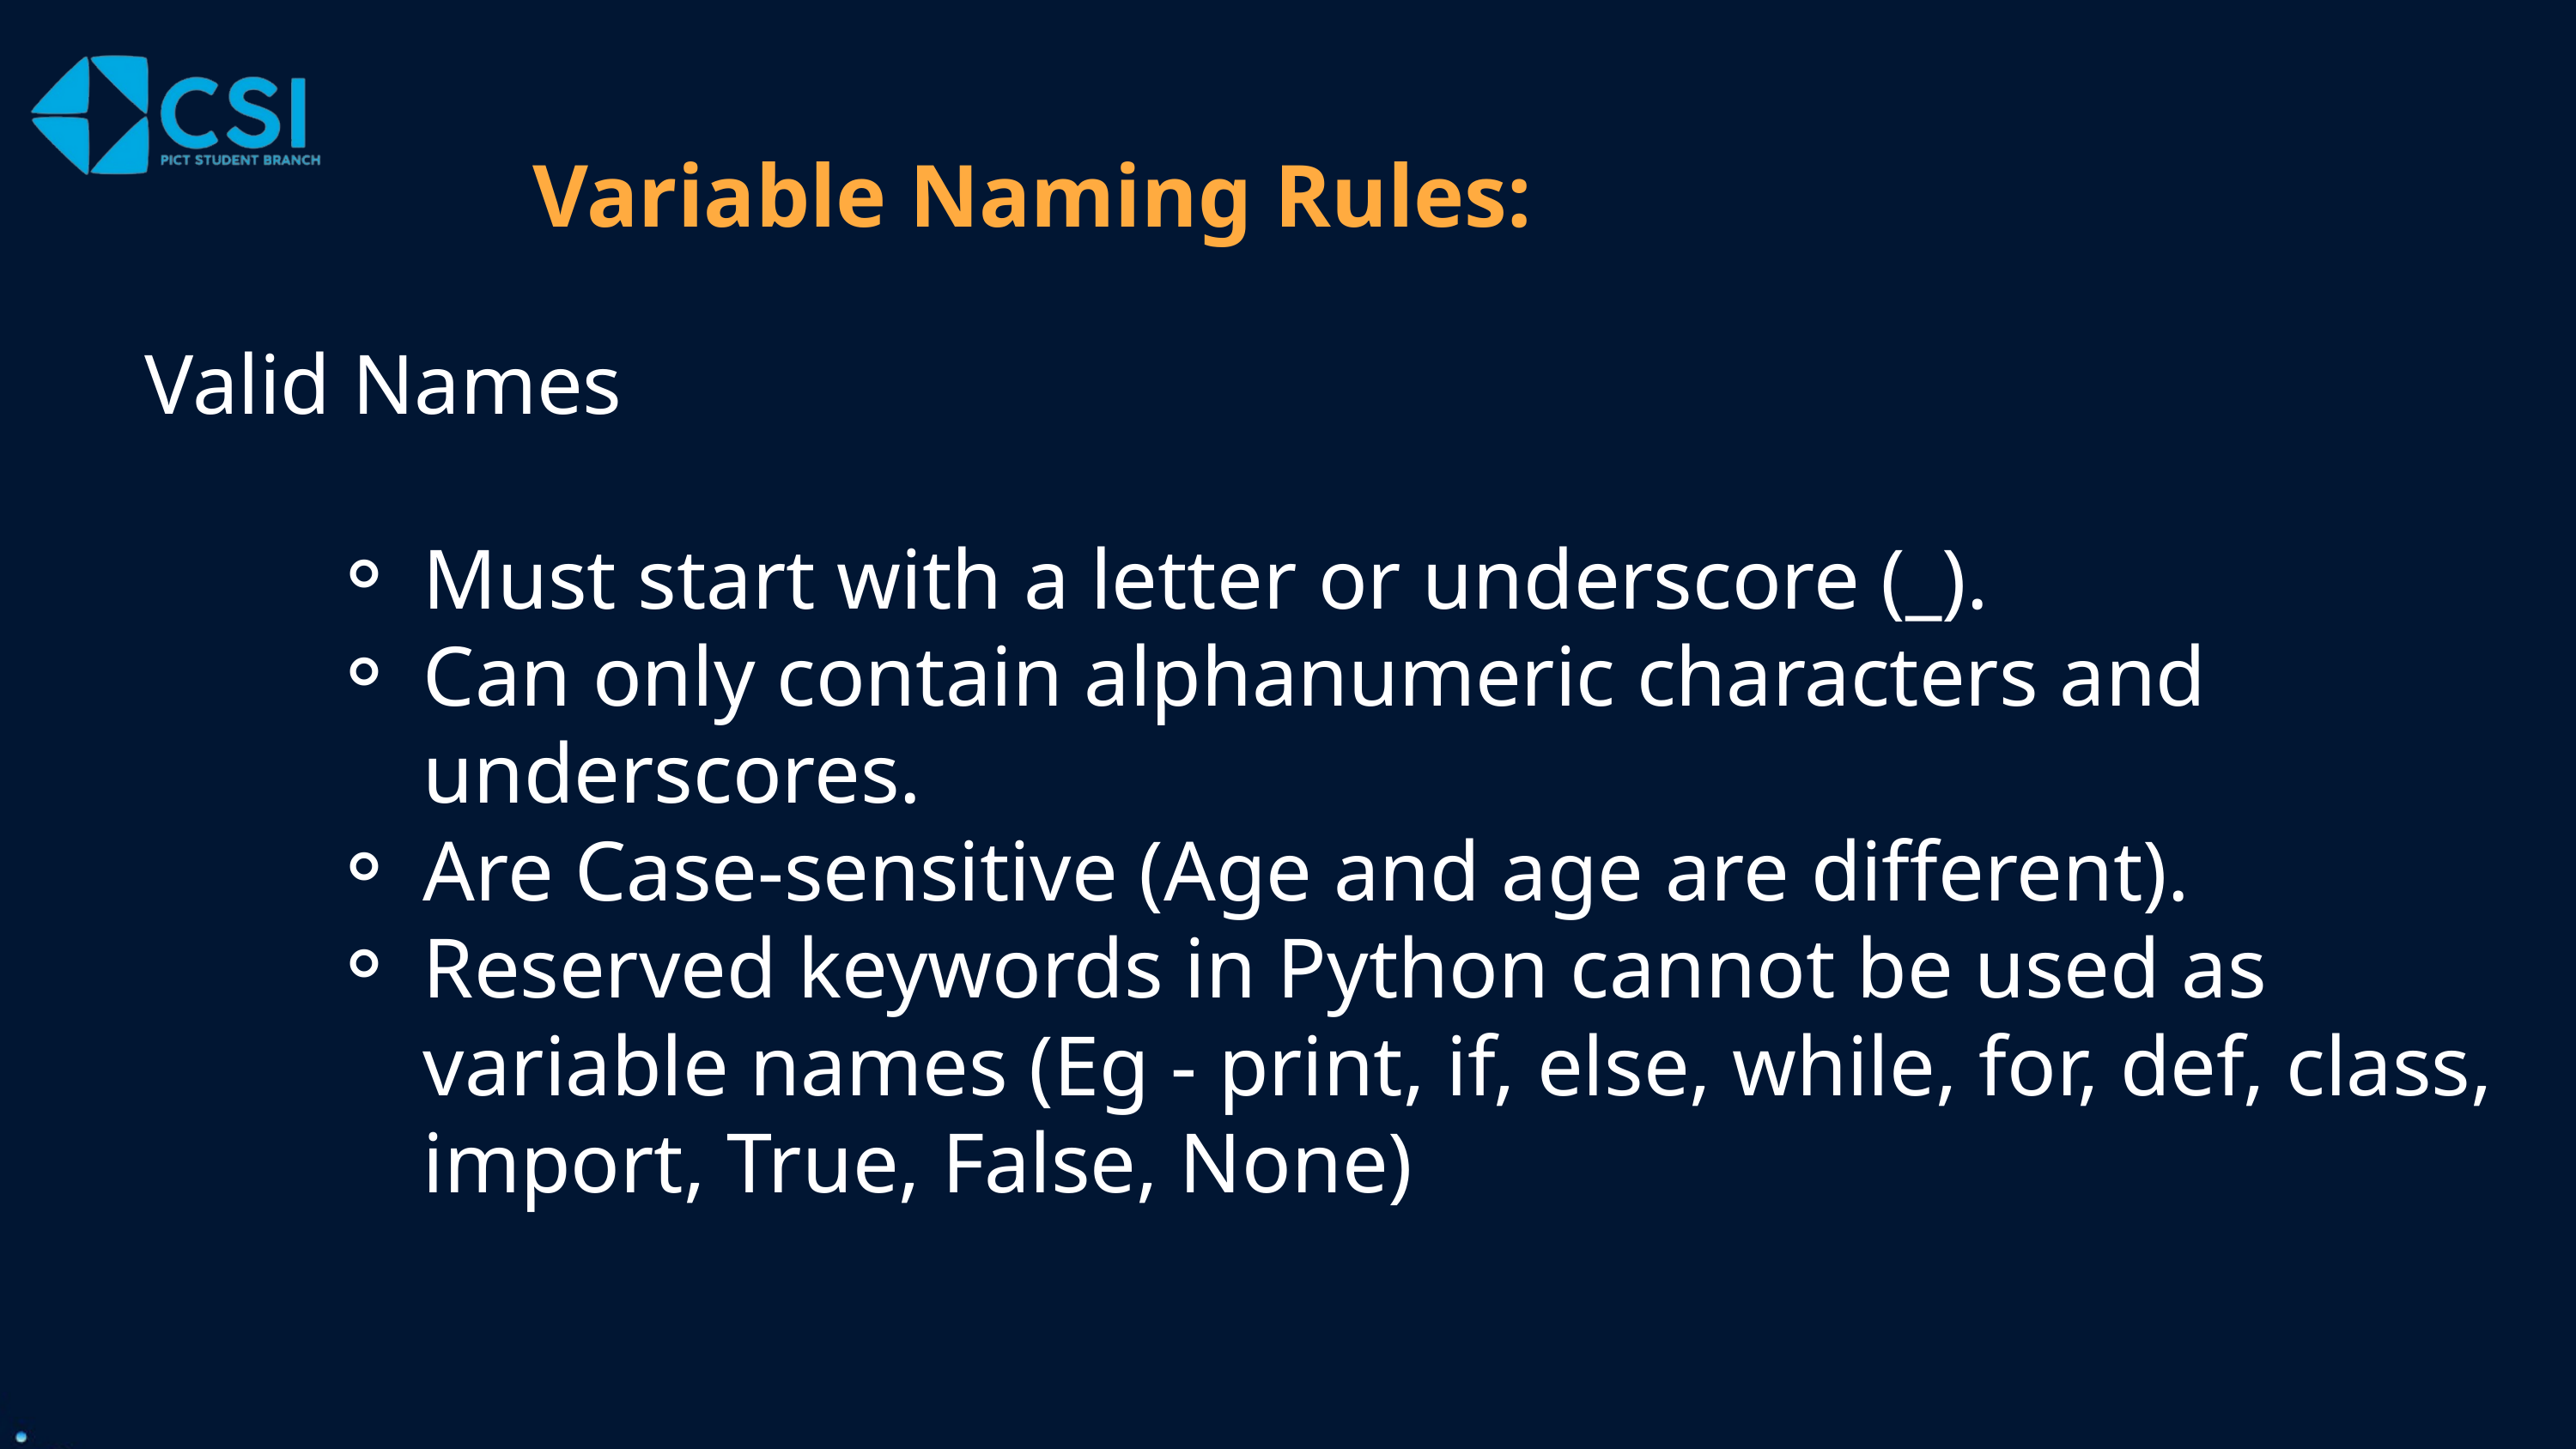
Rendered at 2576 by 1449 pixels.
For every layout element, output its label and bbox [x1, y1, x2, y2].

text_box [0, 0, 2576, 1449]
